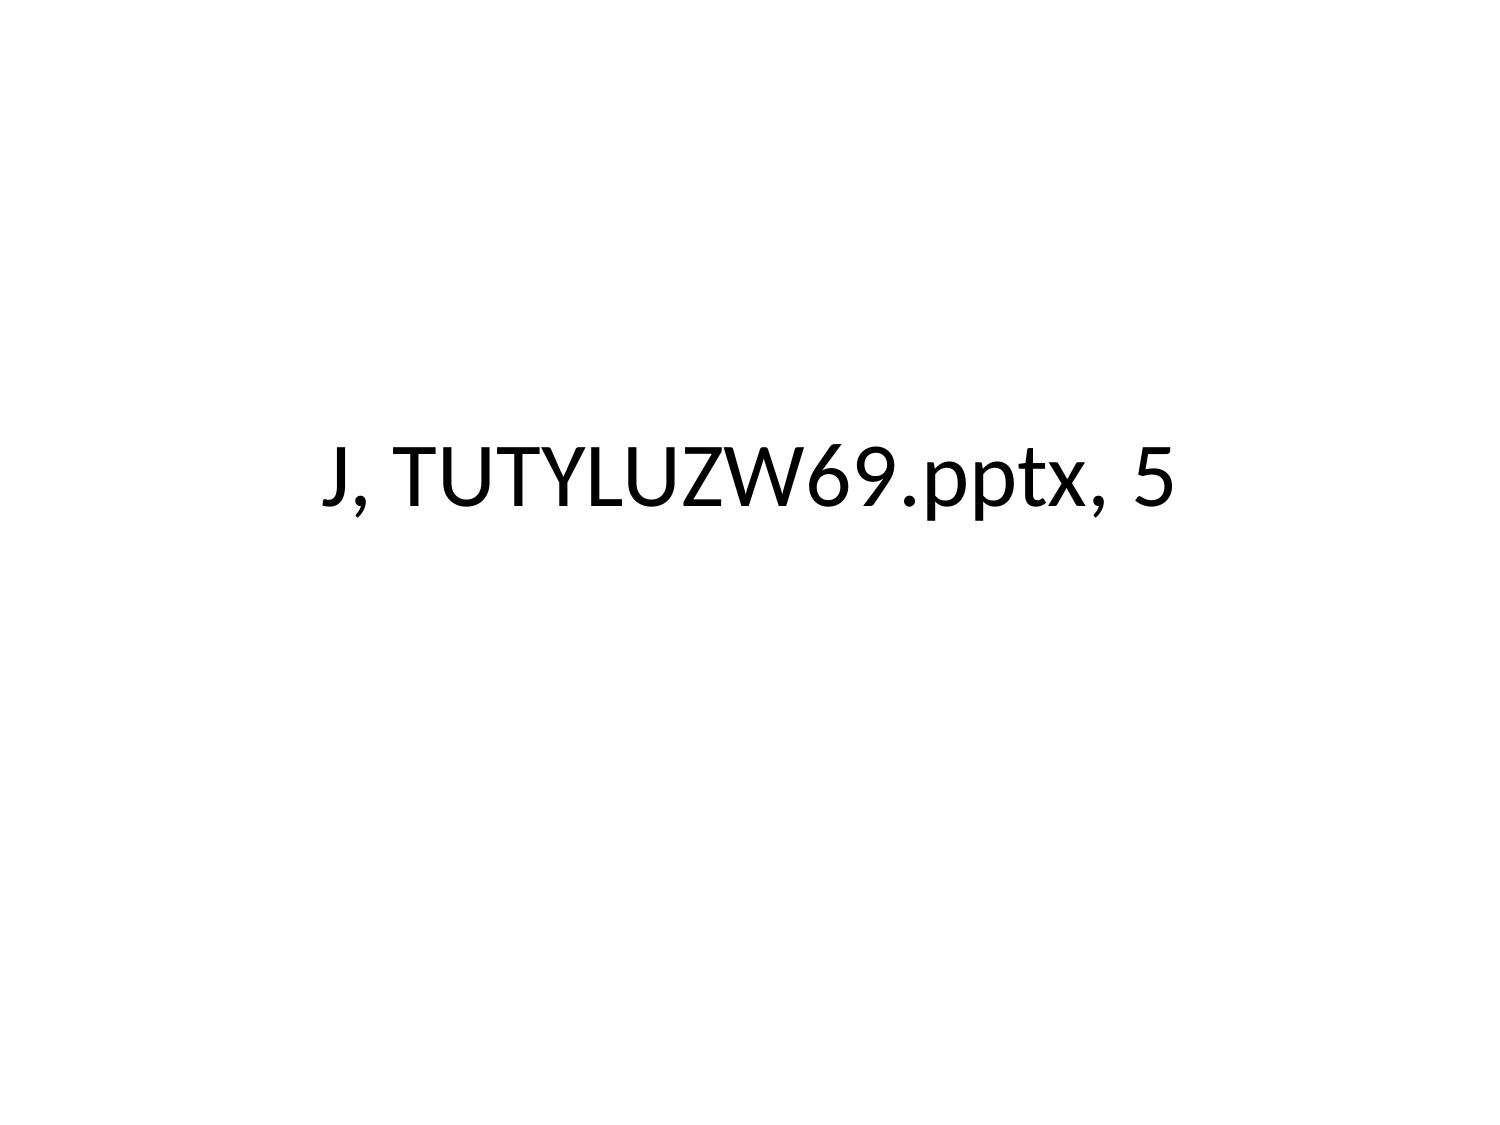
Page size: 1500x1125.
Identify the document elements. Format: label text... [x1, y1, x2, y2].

title J, TUTYLUZW69.pptx, 5 [112, 349, 1388, 591]
